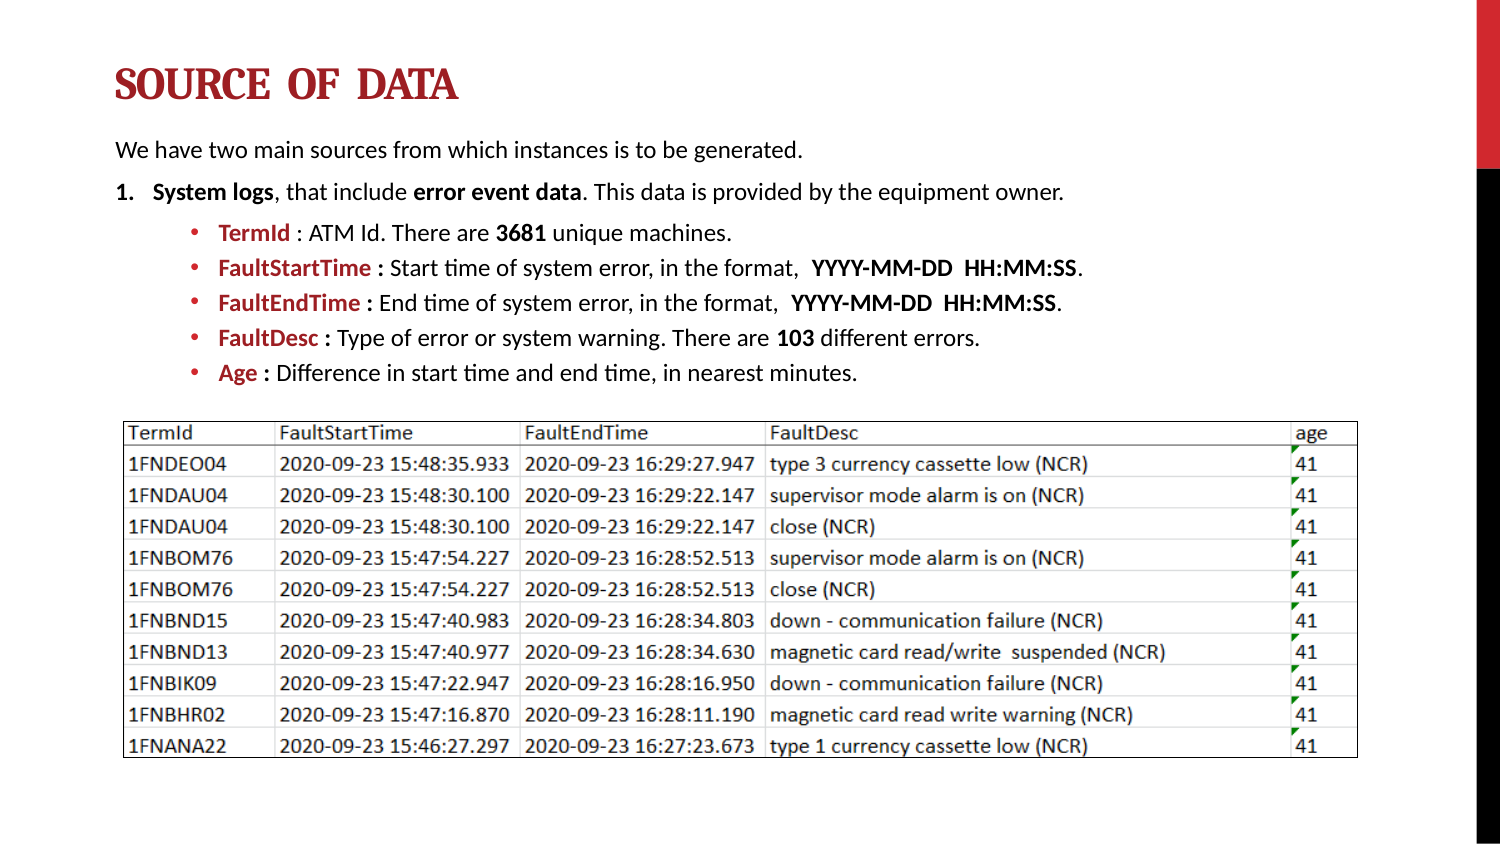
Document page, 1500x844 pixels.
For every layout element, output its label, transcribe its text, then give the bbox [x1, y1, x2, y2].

list We have two main sources from which instances is to be generated. System logs, that include error event data. This data is provided by the equipment owner. TermId : ATM Id. There are 3681 unique machines. FaultStartTime : Start time of system error, in the format, YYYY-MM-DD HH:MM:SS. FaultEndTime : End time of system error, in the format, YYYY-MM-DD HH:MM:SS. FaultDesc : Type of error or system warning. There are 103 different errors. Age : Difference in start time and end time, in nearest minutes. [100, 126, 1351, 622]
title Source of data [100, 32, 1051, 117]
picture [123, 421, 1359, 759]
